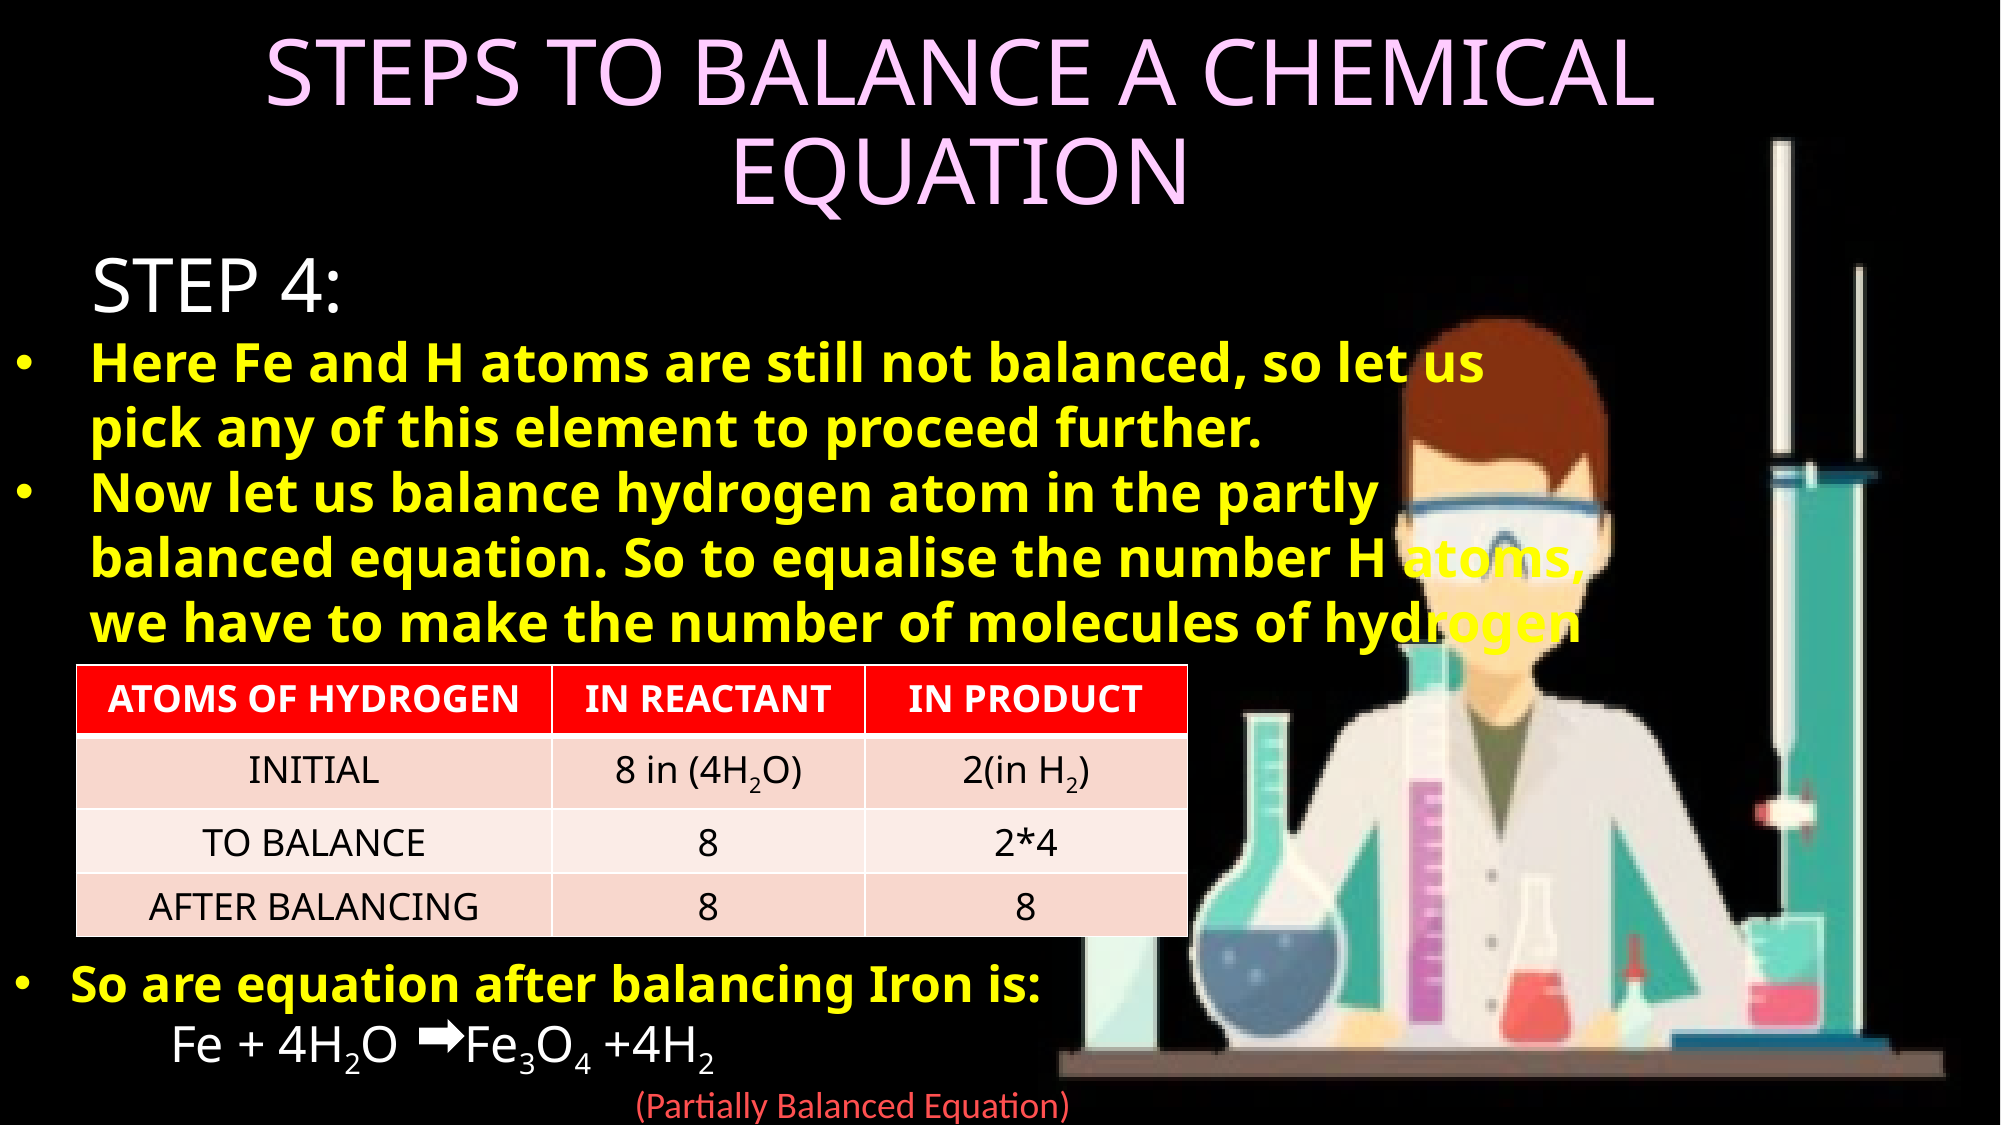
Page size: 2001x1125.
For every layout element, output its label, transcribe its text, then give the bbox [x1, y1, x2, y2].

table_cell 8 [866, 874, 1187, 936]
text_box [419, 1018, 465, 1054]
table_cell INITIAL [77, 739, 551, 808]
table_header ATOMS OF HYDROGEN [77, 666, 551, 733]
table_cell 2(in H2) [866, 739, 1187, 808]
text_box So are equation after balancing Iron is: Fe + 4H2O Fe3O4 +4H2 (Partially Balanced Equation) [0, 945, 1122, 1125]
table_cell AFTER BALANCING [77, 874, 551, 936]
table_header IN REACTANT [553, 666, 864, 733]
text_box STEP 4: [76, 229, 442, 335]
picture [0, 0, 2001, 1125]
table_cell 8 in (4H2O) [553, 739, 864, 808]
text_box Here Fe and H atoms are still not balanced, so let us pick any of this element to proceed further. Now let us balance hydrogen atom in the partly balanced equation. So to equalise the number H atoms, we have to make the number of molecules of hydrogen as four on the RHS. [0, 321, 1627, 726]
title STEPS TO BALANCE A CHEMICAL EQUATION [98, 16, 1824, 234]
table_cell TO BALANCE [77, 810, 551, 872]
table_cell 8 [553, 810, 864, 872]
table_cell 2*4 [866, 810, 1187, 872]
table_cell 8 [553, 874, 864, 936]
table_header IN PRODUCT [866, 666, 1187, 733]
